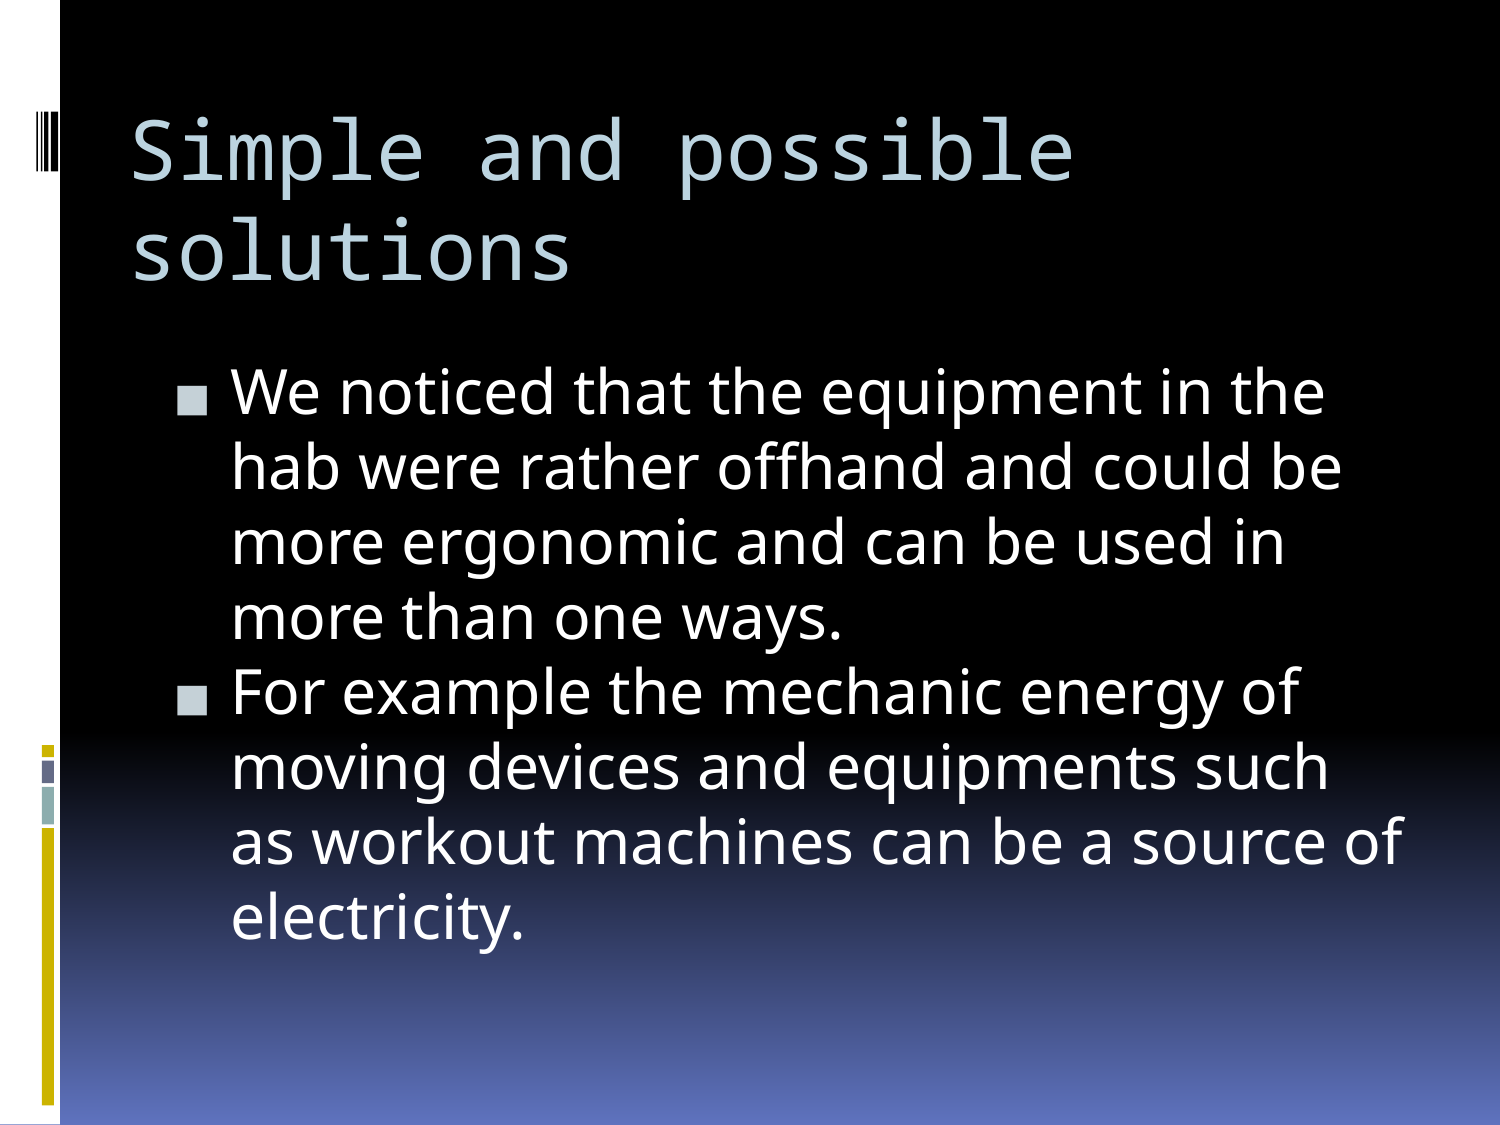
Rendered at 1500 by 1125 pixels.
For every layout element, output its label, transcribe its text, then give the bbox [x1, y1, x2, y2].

list We noticed that the equipment in the hab were rather offhand and could be more ergonomic and can be used in more than one ways. For example the mechanic energy of moving devices and equipments such as workout machines can be a source of electricity. [147, 344, 1423, 1072]
title Simple and possible solutions [112, 90, 1433, 240]
